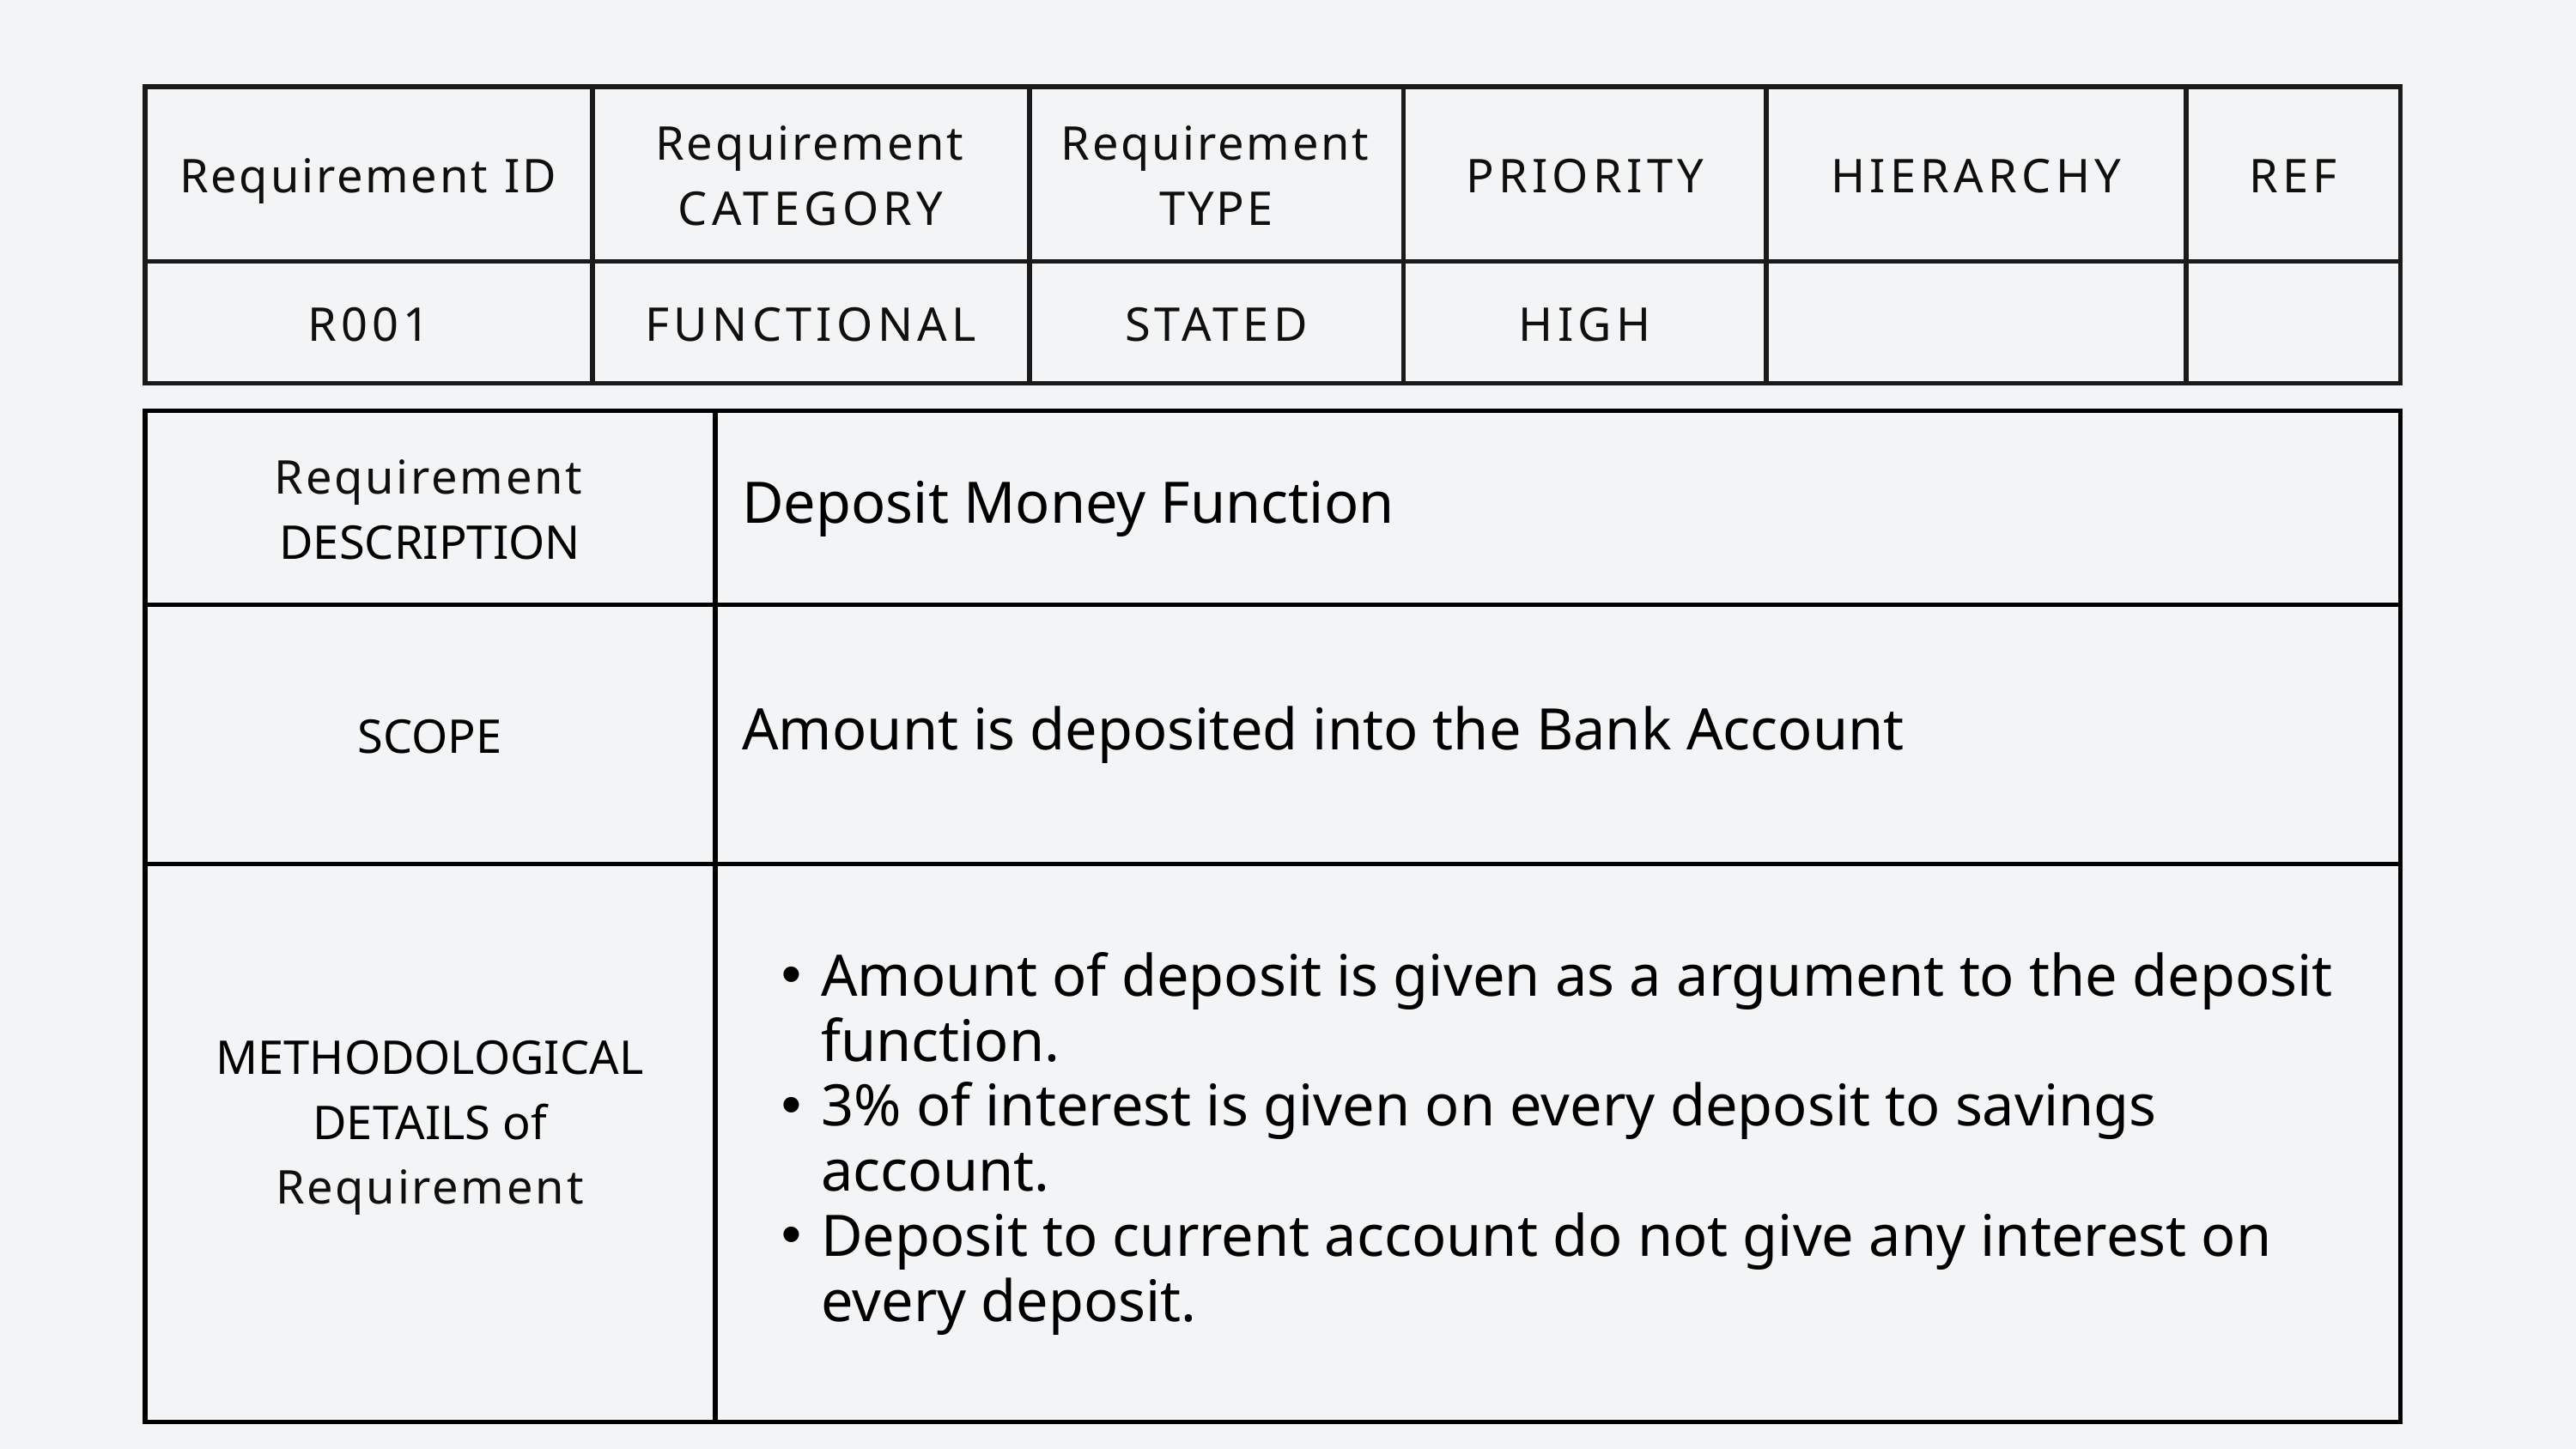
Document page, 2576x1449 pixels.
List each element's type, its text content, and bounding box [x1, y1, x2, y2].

table_cell [1769, 264, 2184, 381]
table_header Requirement CATEGORY [595, 89, 1027, 259]
table_cell Amount is deposited into the Bank Account [718, 607, 2398, 862]
table_cell FUNCTIONAL [595, 264, 1027, 381]
table_cell METHODOLOGICAL DETAILS of Requirement [148, 866, 713, 1420]
table_header REF [2189, 89, 2398, 259]
table_cell HIGH [1406, 264, 1764, 381]
table_header Requirement DESCRIPTION [148, 413, 713, 603]
table_cell SCOPE [148, 607, 713, 862]
table_header Requirement TYPE [1032, 89, 1401, 259]
table_cell [2189, 264, 2398, 381]
table_header PRIORITY [1406, 89, 1764, 259]
table_cell R001 [148, 264, 590, 381]
table_cell STATED [1032, 264, 1401, 381]
table_header Deposit Money Function [718, 413, 2398, 603]
table_header HIERARCHY [1769, 89, 2184, 259]
table_header Requirement ID [148, 89, 590, 259]
table_cell Amount of deposit is given as a argument to the deposit function. 3% of interest is given on every deposit to savings account. Deposit to current account do not give any interest on every deposit. [718, 866, 2398, 1420]
